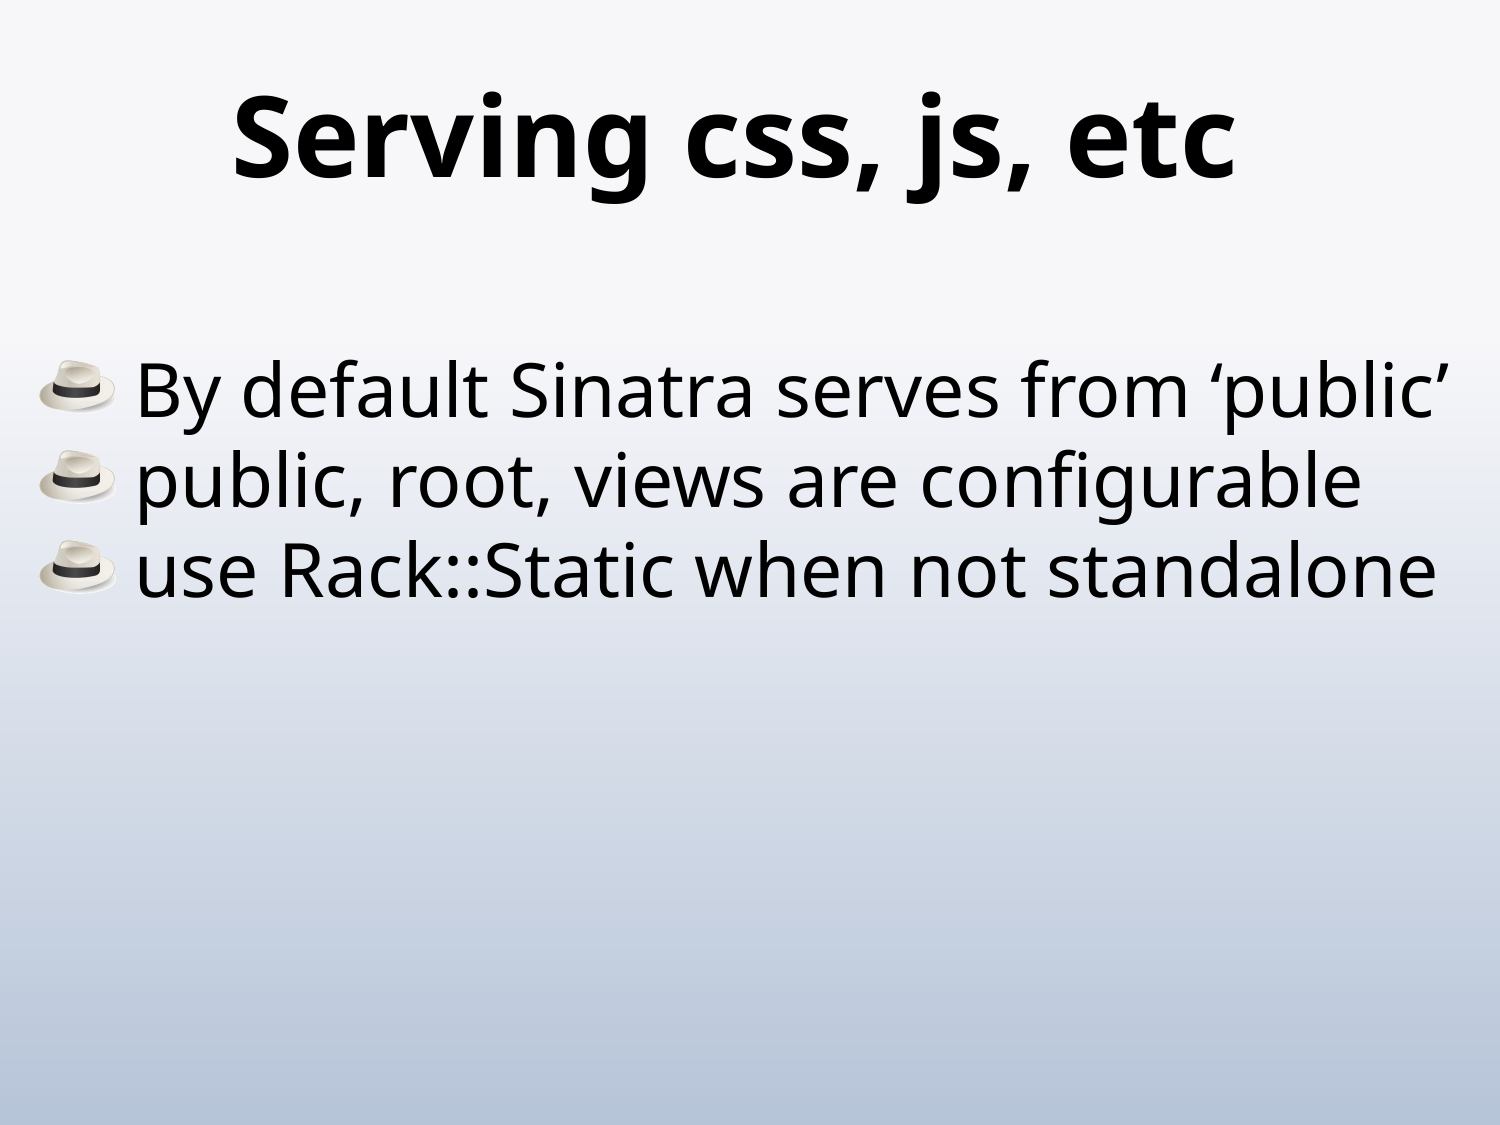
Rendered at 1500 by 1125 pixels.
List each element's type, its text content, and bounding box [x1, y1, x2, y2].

picture [39, 540, 116, 594]
picture [39, 360, 116, 414]
title Serving css, js, etc [150, 37, 1350, 244]
picture [39, 450, 116, 504]
text_box By default Sinatra serves from ‘public’ public, root, views are configurable use Rack::Static when not standalone [24, 244, 1466, 710]
